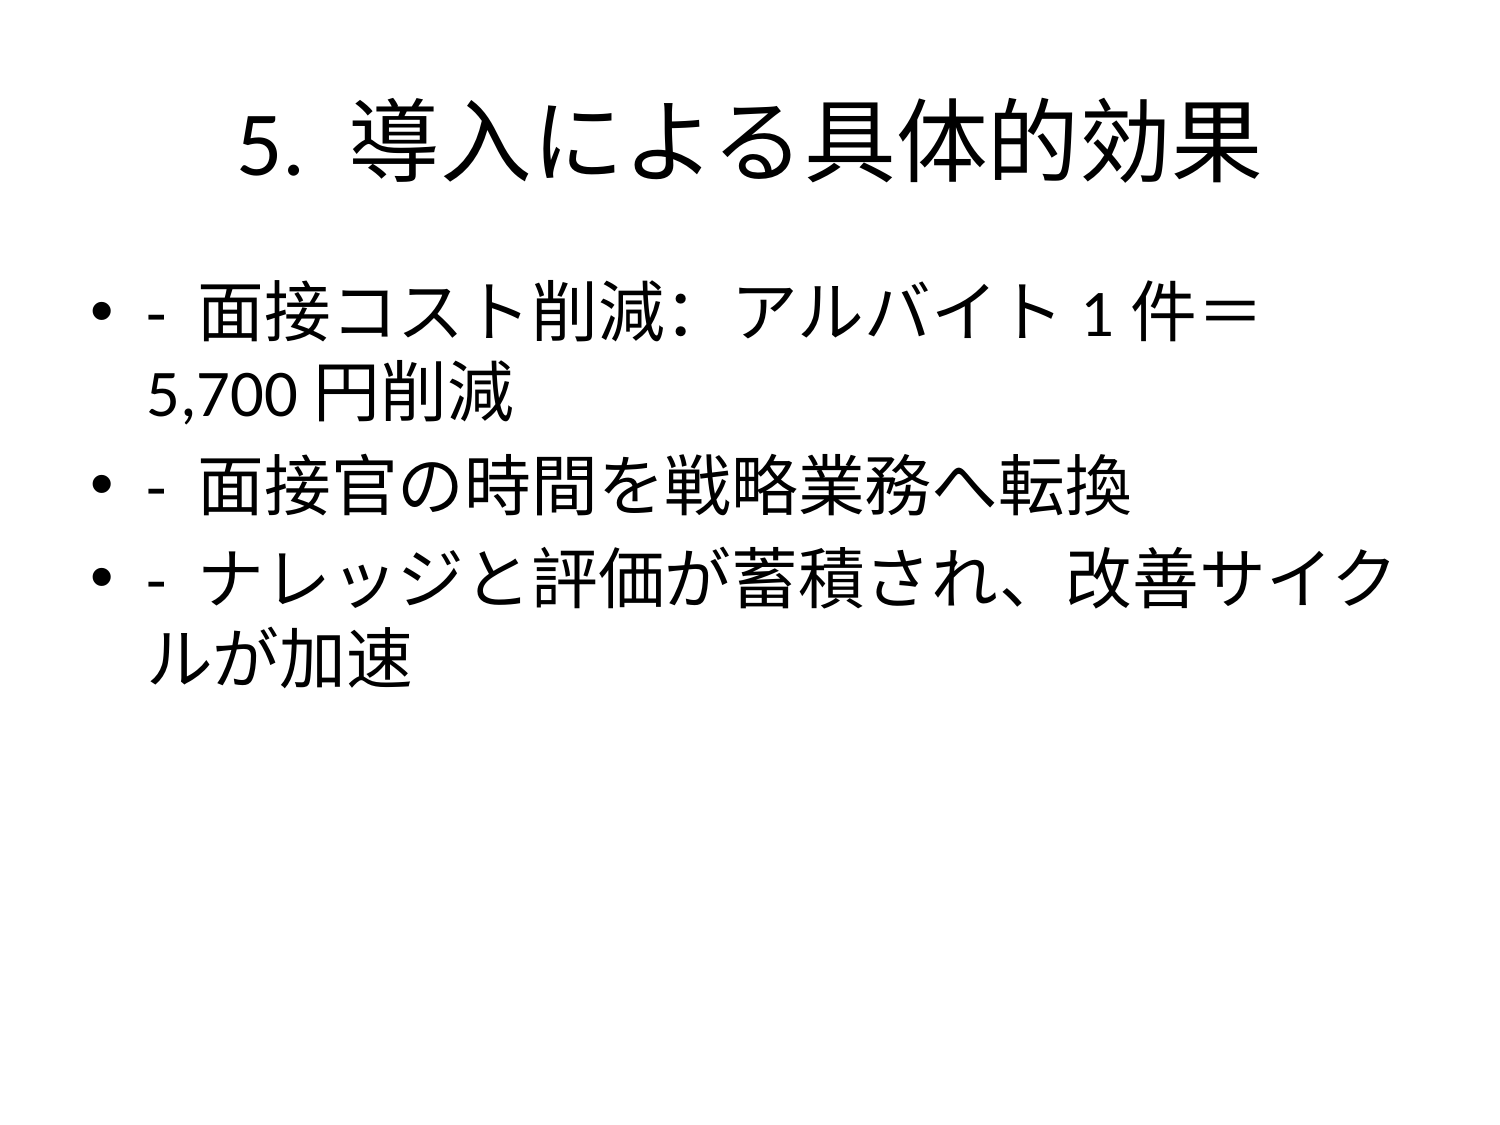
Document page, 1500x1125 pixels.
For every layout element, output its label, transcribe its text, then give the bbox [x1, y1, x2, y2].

title 5. 導入による具体的効果 [75, 45, 1425, 233]
list - 面接コスト削減：アルバイト1件＝5,700円削減 - 面接官の時間を戦略業務へ転換 - ナレッジと評価が蓄積され、改善サイクルが加速 [75, 262, 1425, 1005]
